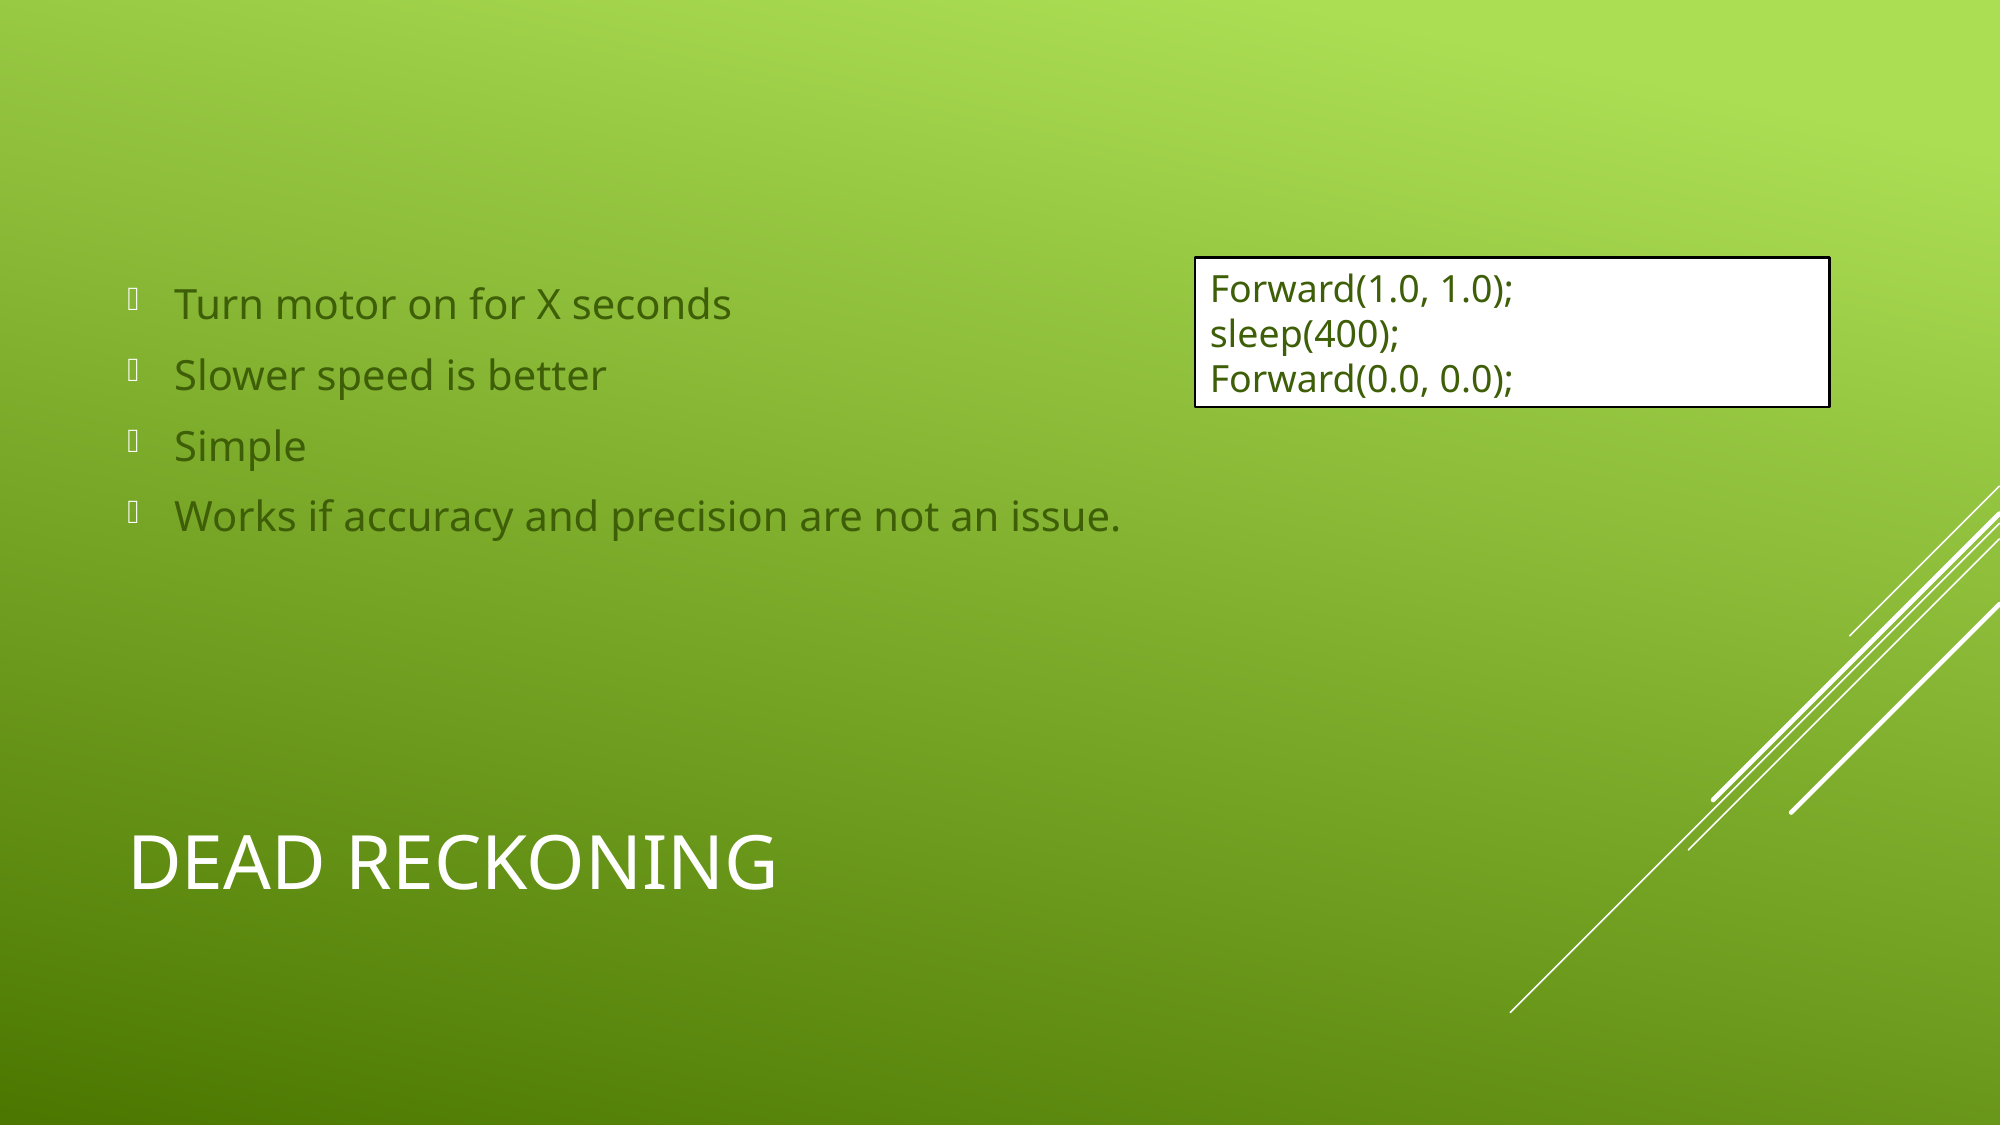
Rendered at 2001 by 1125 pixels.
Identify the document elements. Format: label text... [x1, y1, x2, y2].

title Dead reckoning [112, 736, 1513, 984]
list Turn motor on for X seconds Slower speed is better Simple Works if accuracy and precision are not an issue. [112, 112, 1513, 706]
text_box Forward(1.0, 1.0); sleep(400); Forward(0.0, 0.0); [1194, 256, 1831, 408]
